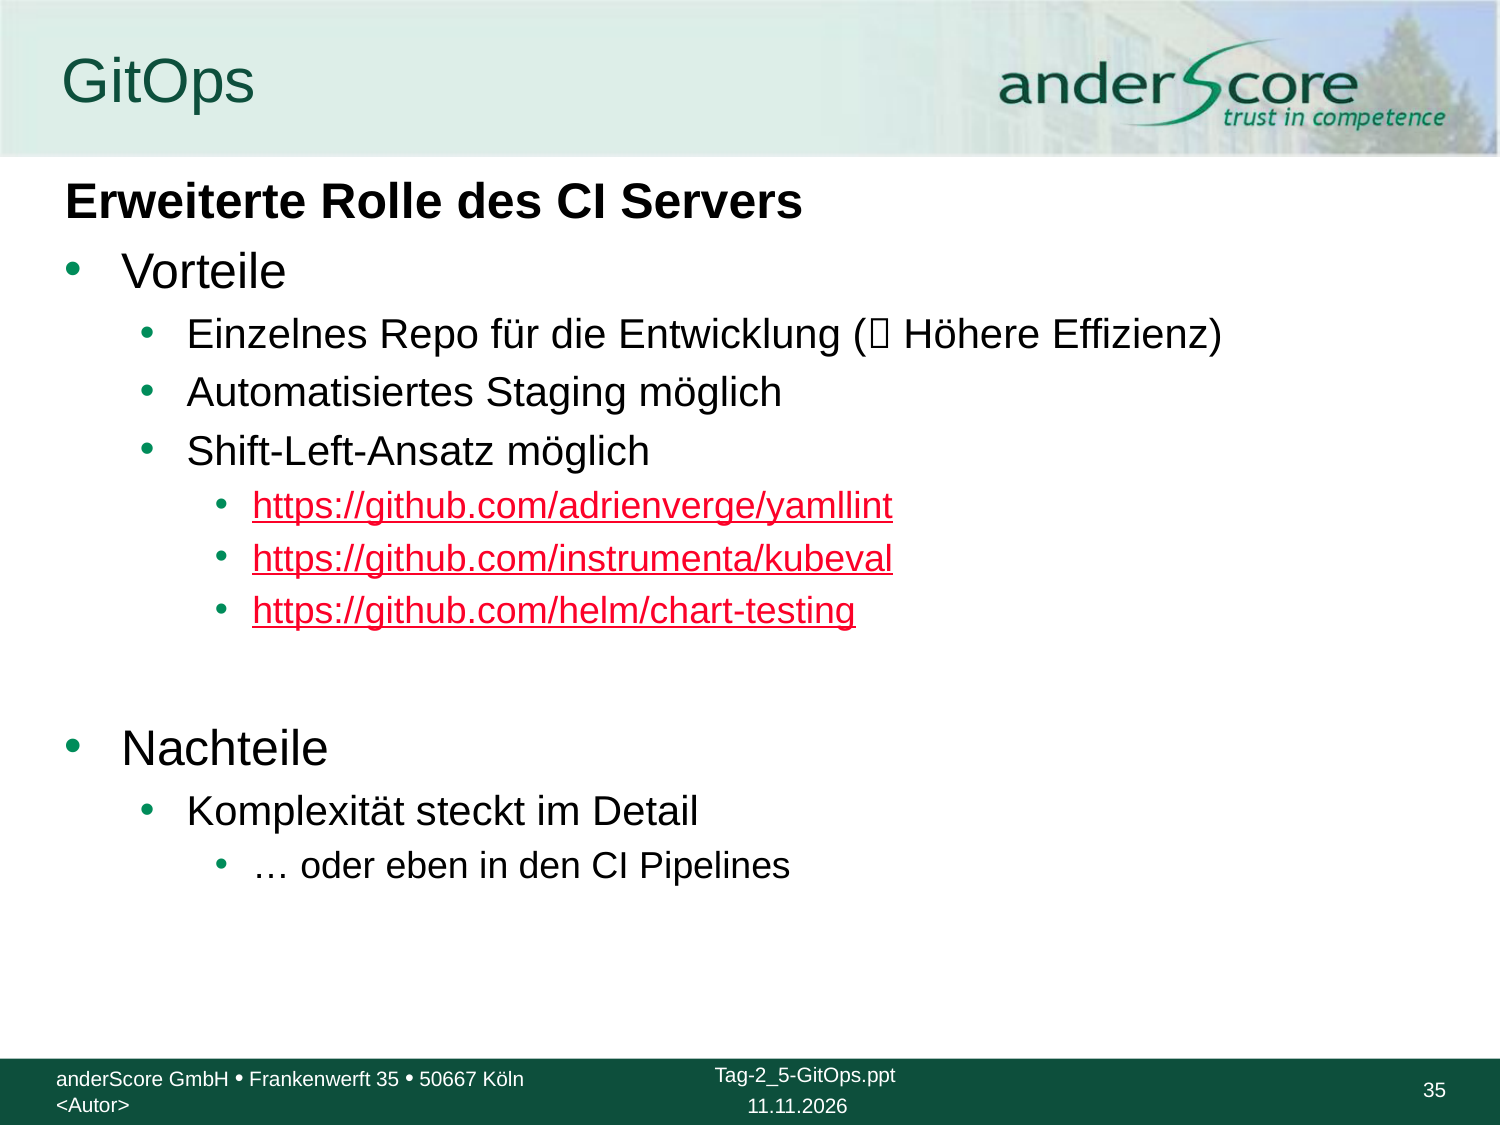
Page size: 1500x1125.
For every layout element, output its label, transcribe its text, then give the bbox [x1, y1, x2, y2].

picture [0, 0, 1500, 157]
list Erweiterte Rolle des CI Servers Vorteile Einzelnes Repo für die Entwicklung ( Höhere Effizienz) Automatisiertes Staging möglich Shift-Left-Ansatz möglich https://github.com/adrienverge/yamllint https://github.com/instrumenta/kubeval https://github.com/helm/chart-testing Nachteile Komplexität steckt im Detail … oder eben in den CI Pipelines [49, 160, 1447, 1047]
title GitOps [46, 24, 959, 141]
